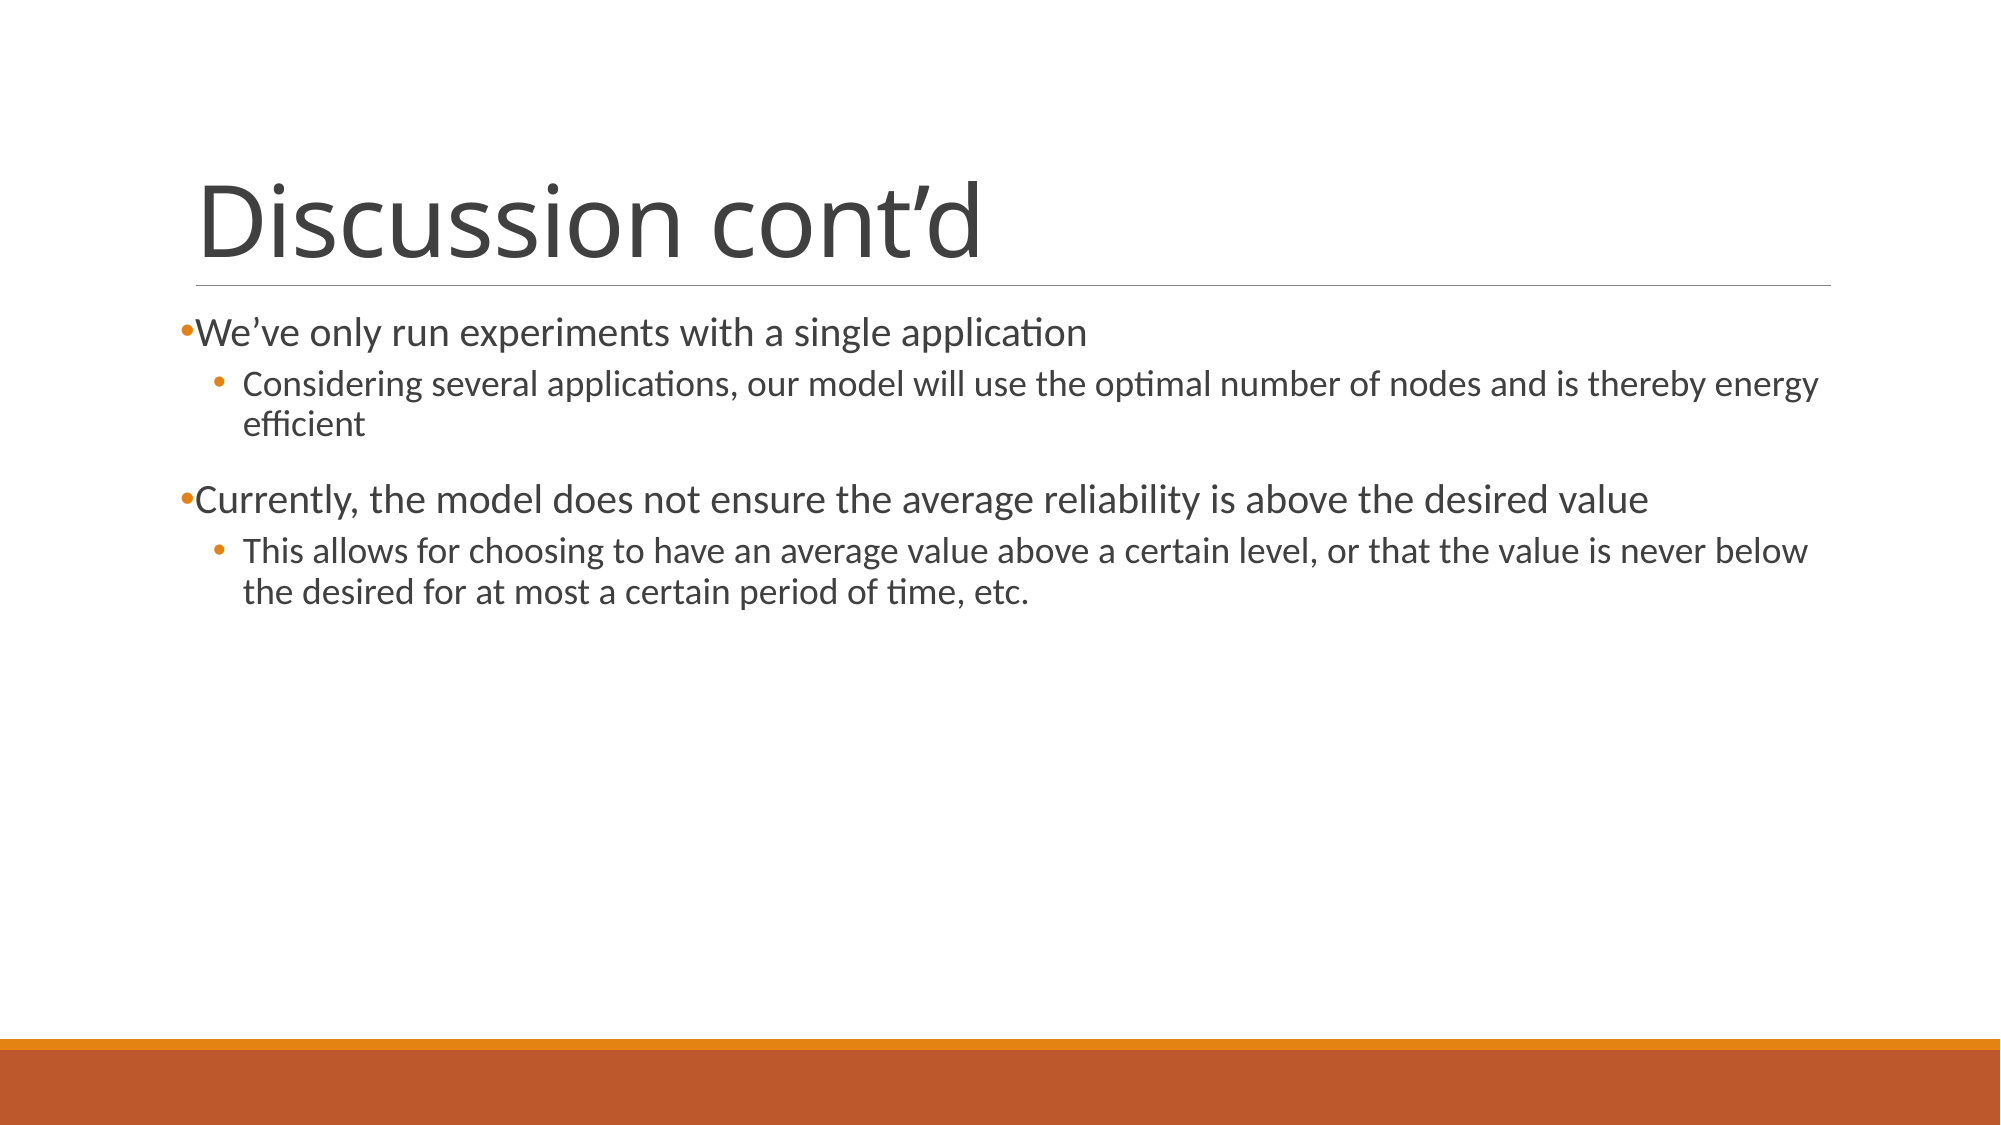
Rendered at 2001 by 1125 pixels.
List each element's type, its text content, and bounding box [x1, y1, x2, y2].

list We’ve only run experiments with a single application Considering several applications, our model will use the optimal number of nodes and is thereby energy efficient Currently, the model does not ensure the average reliability is above the desired value This allows for choosing to have an average value above a certain level, or that the value is never below the desired for at most a certain period of time, etc. [180, 302, 1830, 963]
title Discussion cont’d [180, 47, 1830, 285]
